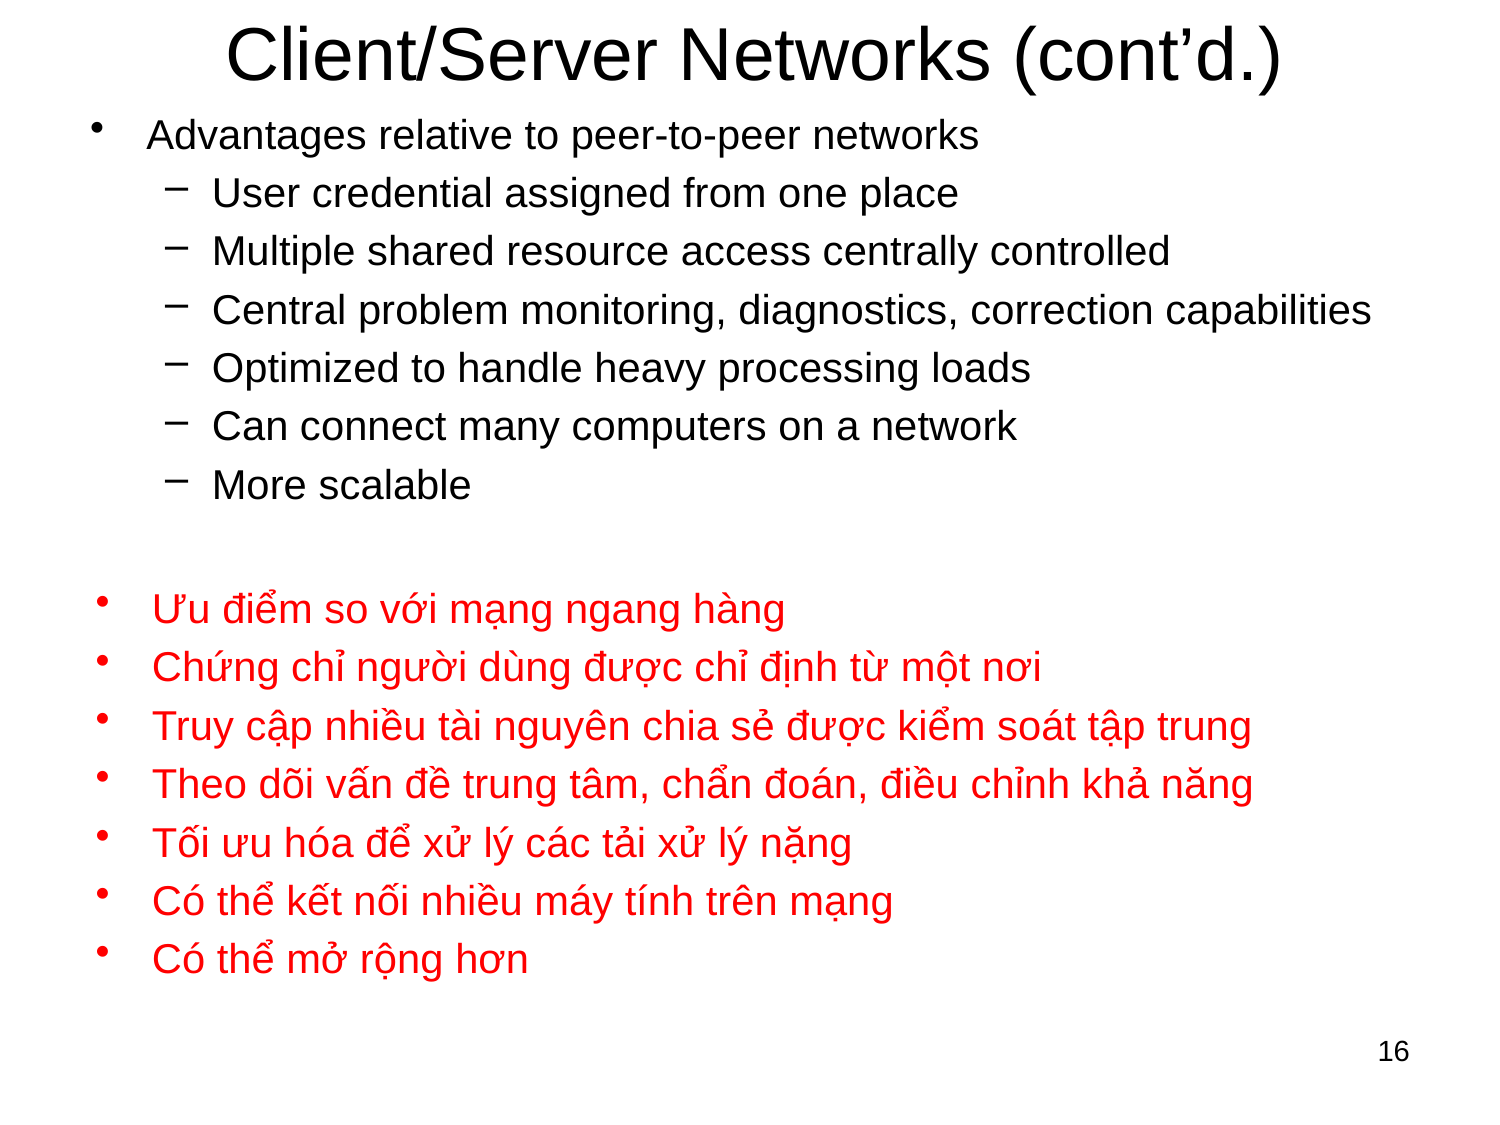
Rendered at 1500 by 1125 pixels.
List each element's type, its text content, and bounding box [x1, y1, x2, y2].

text_box Ưu điểm so với mạng ngang hàng Chứng chỉ người dùng được chỉ định từ một nơi Truy cập nhiều tài nguyên chia sẻ được kiểm soát tập trung Theo dõi vấn đề trung tâm, chẩn đoán, điều chỉnh khả năng Tối ưu hóa để xử lý các tải xử lý nặng Có thể kết nối nhiều máy tính trên mạng Có thể mở rộng hơn [80, 574, 1431, 1025]
slide_number 16 [1074, 1025, 1426, 1103]
list Advantages relative to peer-to-peer networks User credential assigned from one place Multiple shared resource access centrally controlled Central problem monitoring, diagnostics, correction capabilities Optimized to handle heavy processing loads Can connect many computers on a network More scalable [75, 99, 1425, 550]
title Client/Server Networks (cont’d.) [79, 0, 1430, 100]
